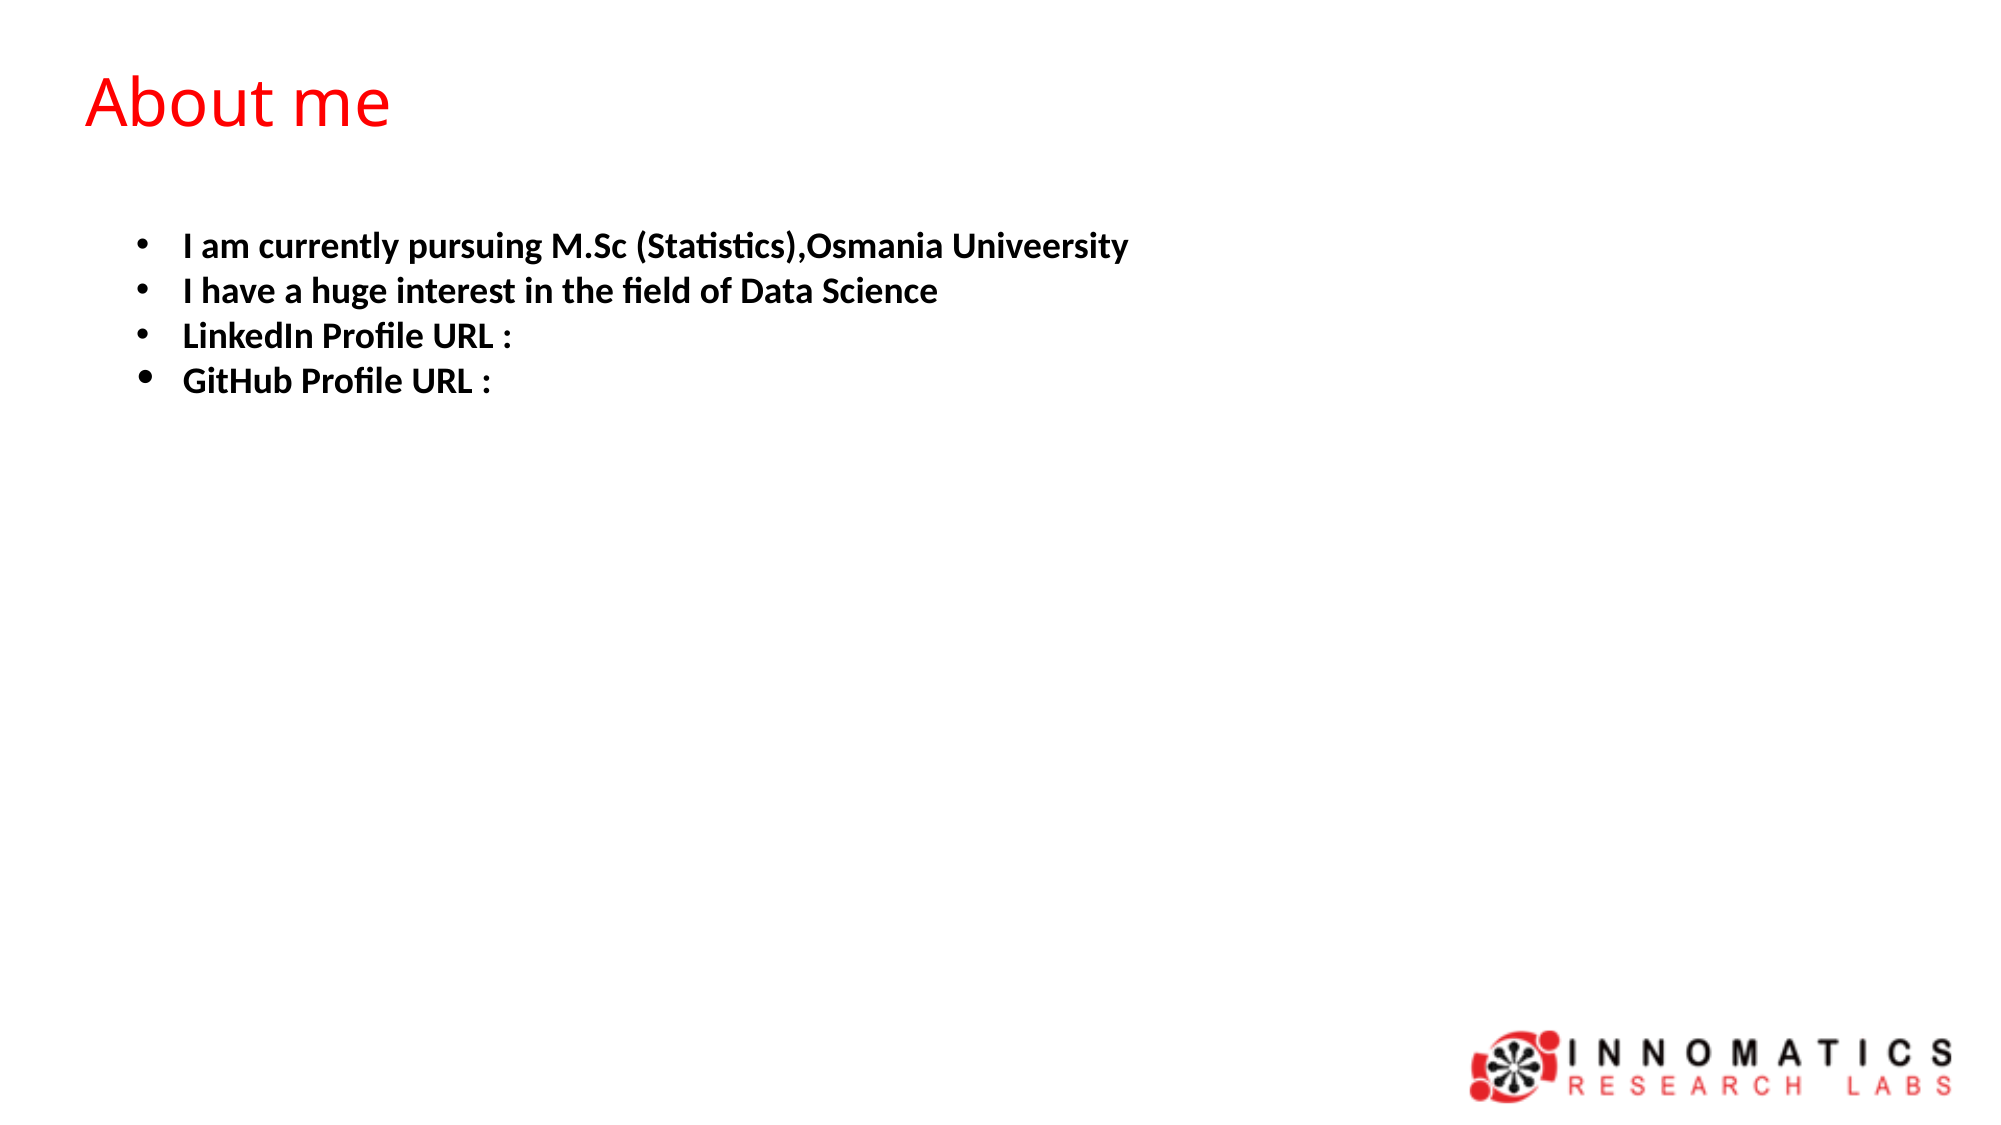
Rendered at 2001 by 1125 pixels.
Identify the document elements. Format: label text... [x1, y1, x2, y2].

text_box About me [70, 68, 1071, 148]
picture [1445, 1014, 1975, 1125]
text_box I am currently pursuing M.Sc (Statistics),Osmania Univeersity I have a huge interest in the field of Data Science LinkedIn Profile URL : GitHub Profile URL : [121, 213, 1271, 409]
